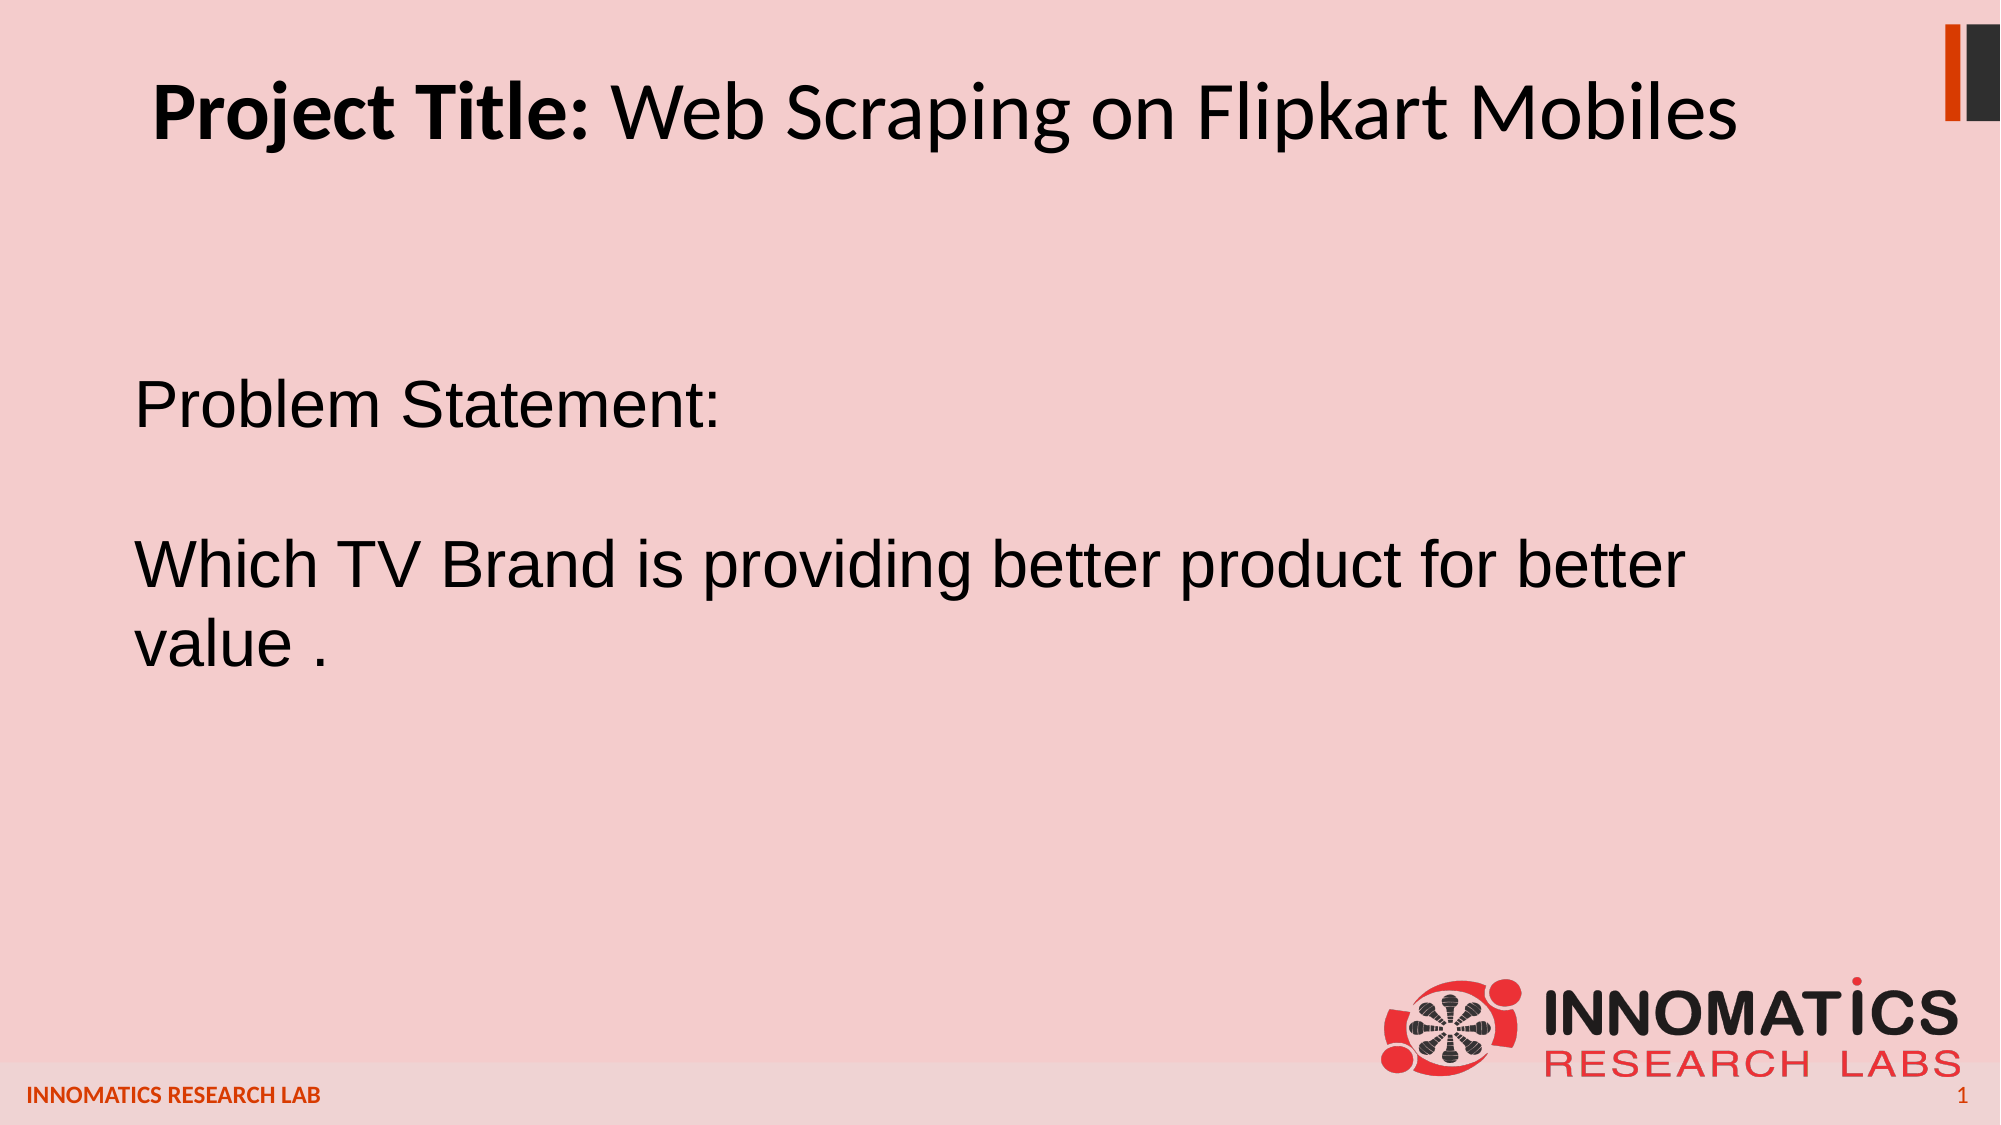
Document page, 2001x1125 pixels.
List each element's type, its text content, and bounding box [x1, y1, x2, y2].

title Project Title: Web Scraping on Flipkart Mobiles [137, 59, 1863, 278]
picture [1381, 977, 1960, 1077]
text_box Problem Statement: Which TV Brand is providing better product for better value . [119, 352, 1863, 688]
